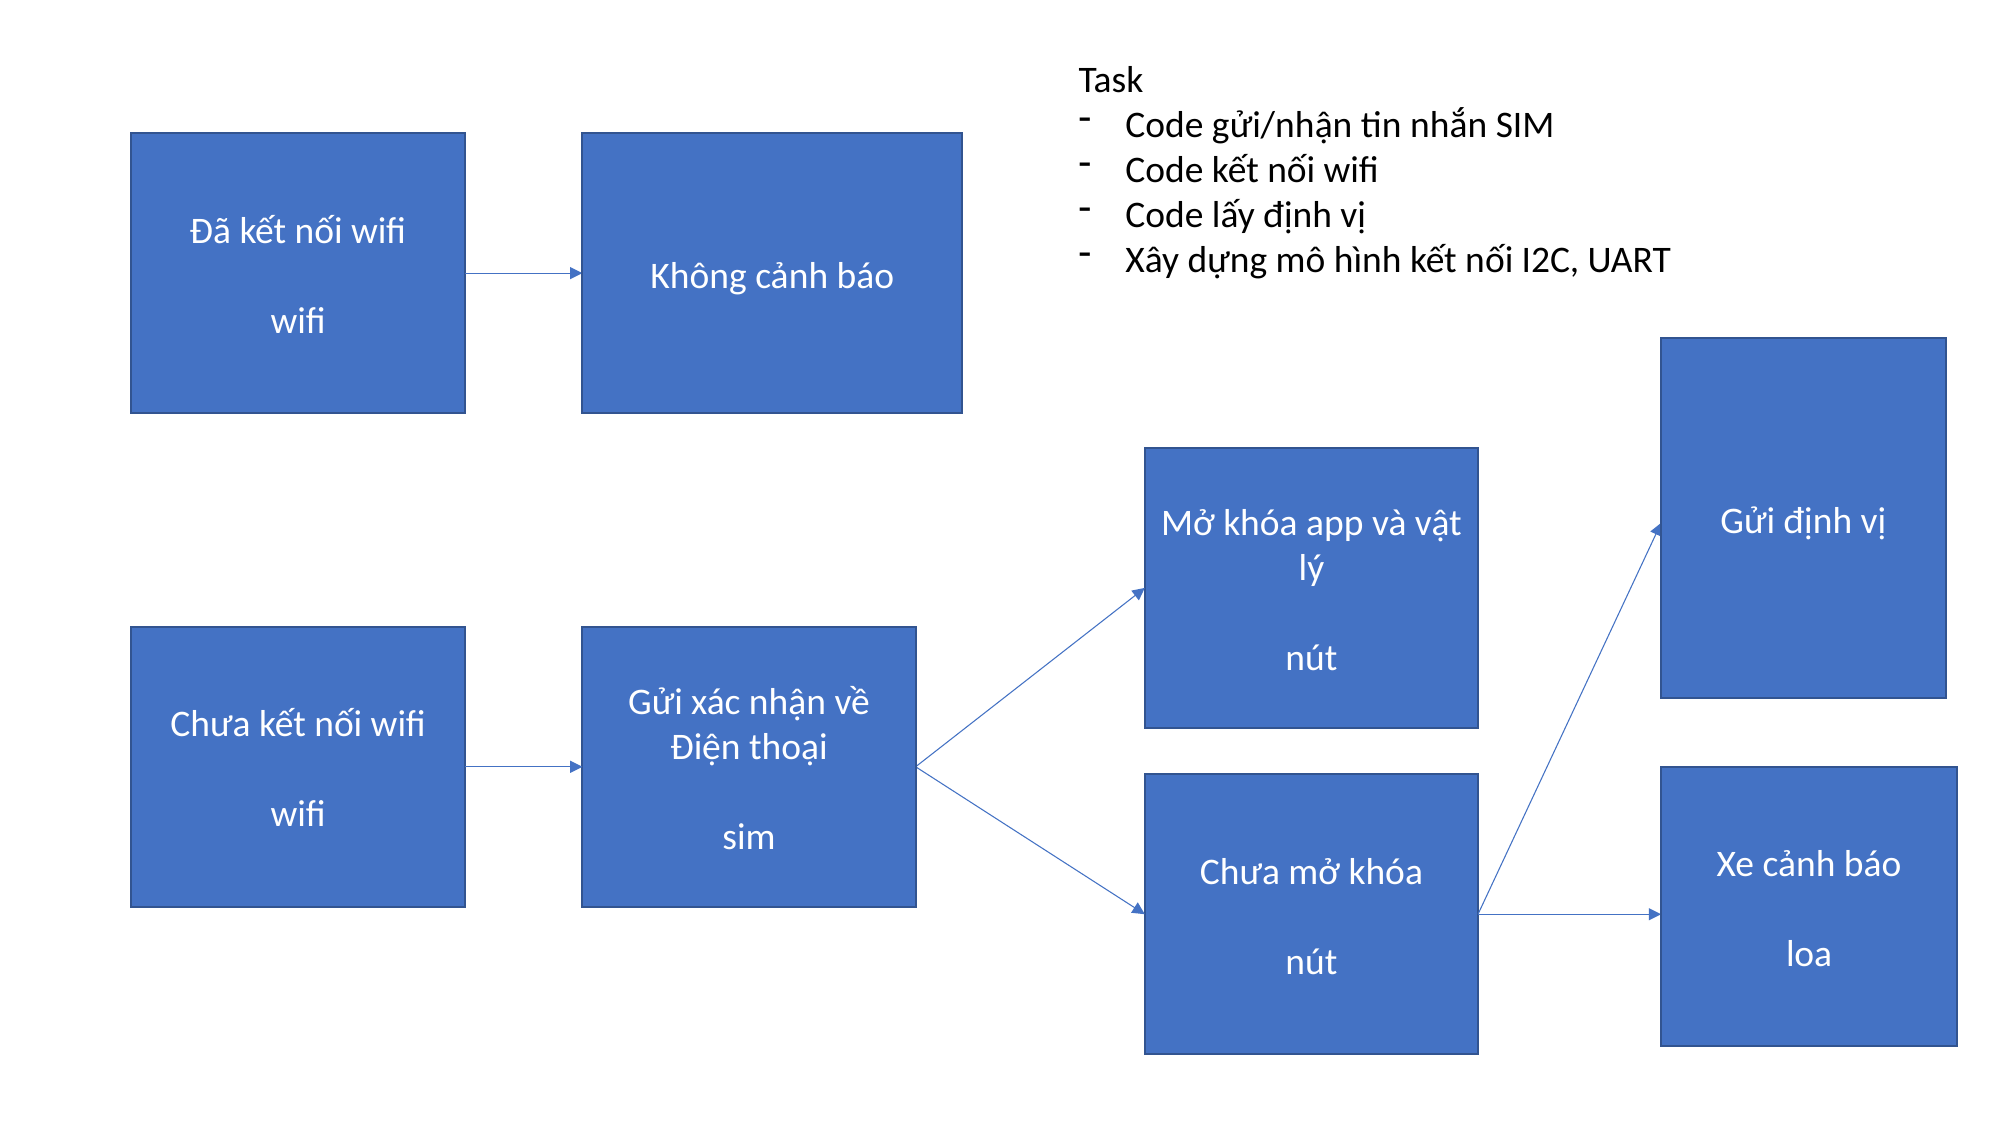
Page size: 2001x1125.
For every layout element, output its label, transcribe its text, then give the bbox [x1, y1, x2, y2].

text_box Chưa mở khóa nút [1144, 773, 1479, 1055]
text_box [915, 587, 1145, 766]
text_box Gửi xác nhận về Điện thoại sim [581, 626, 915, 908]
text_box Đã kết nối wifi wifi [130, 132, 466, 414]
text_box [1478, 522, 1662, 915]
text_box Chưa kết nối wifi wifi [130, 626, 466, 908]
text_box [915, 766, 1145, 915]
text_box Xe cảnh báo loa [1660, 766, 1958, 1047]
text_box Gửi định vị [1660, 337, 1947, 699]
text_box Task Code gửi/nhận tin nhắn SIM Code kết nối wifi Code lấy định vị Xây dựng mô hình kết nối I2C, UART [1063, 47, 1687, 287]
text_box Mở khóa app và vật lý nút [1144, 447, 1479, 729]
text_box Không cảnh báo [581, 132, 963, 414]
